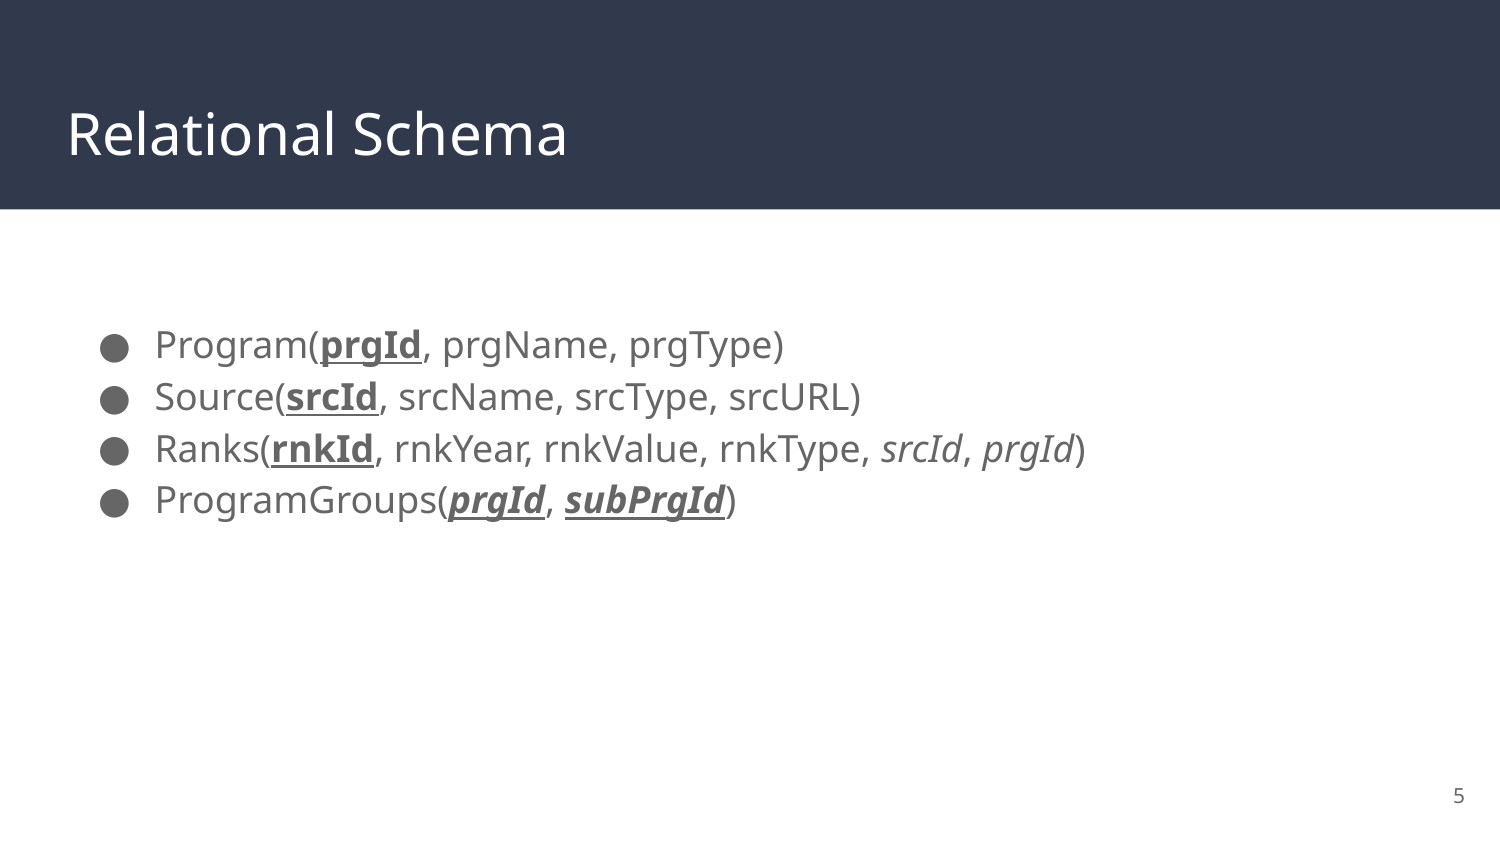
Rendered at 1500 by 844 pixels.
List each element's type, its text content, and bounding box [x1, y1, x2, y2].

slide_number ‹#› [1389, 764, 1480, 830]
text_box Program(prgId, prgName, prgType) Source(srcId, srcName, srcType, srcURL) Ranks(rnkId, rnkYear, rnkValue, rnkType, srcId, prgId) ProgramGroups(prgId, subPrgId) [64, 299, 1406, 790]
title Relational Schema [51, 82, 1449, 185]
